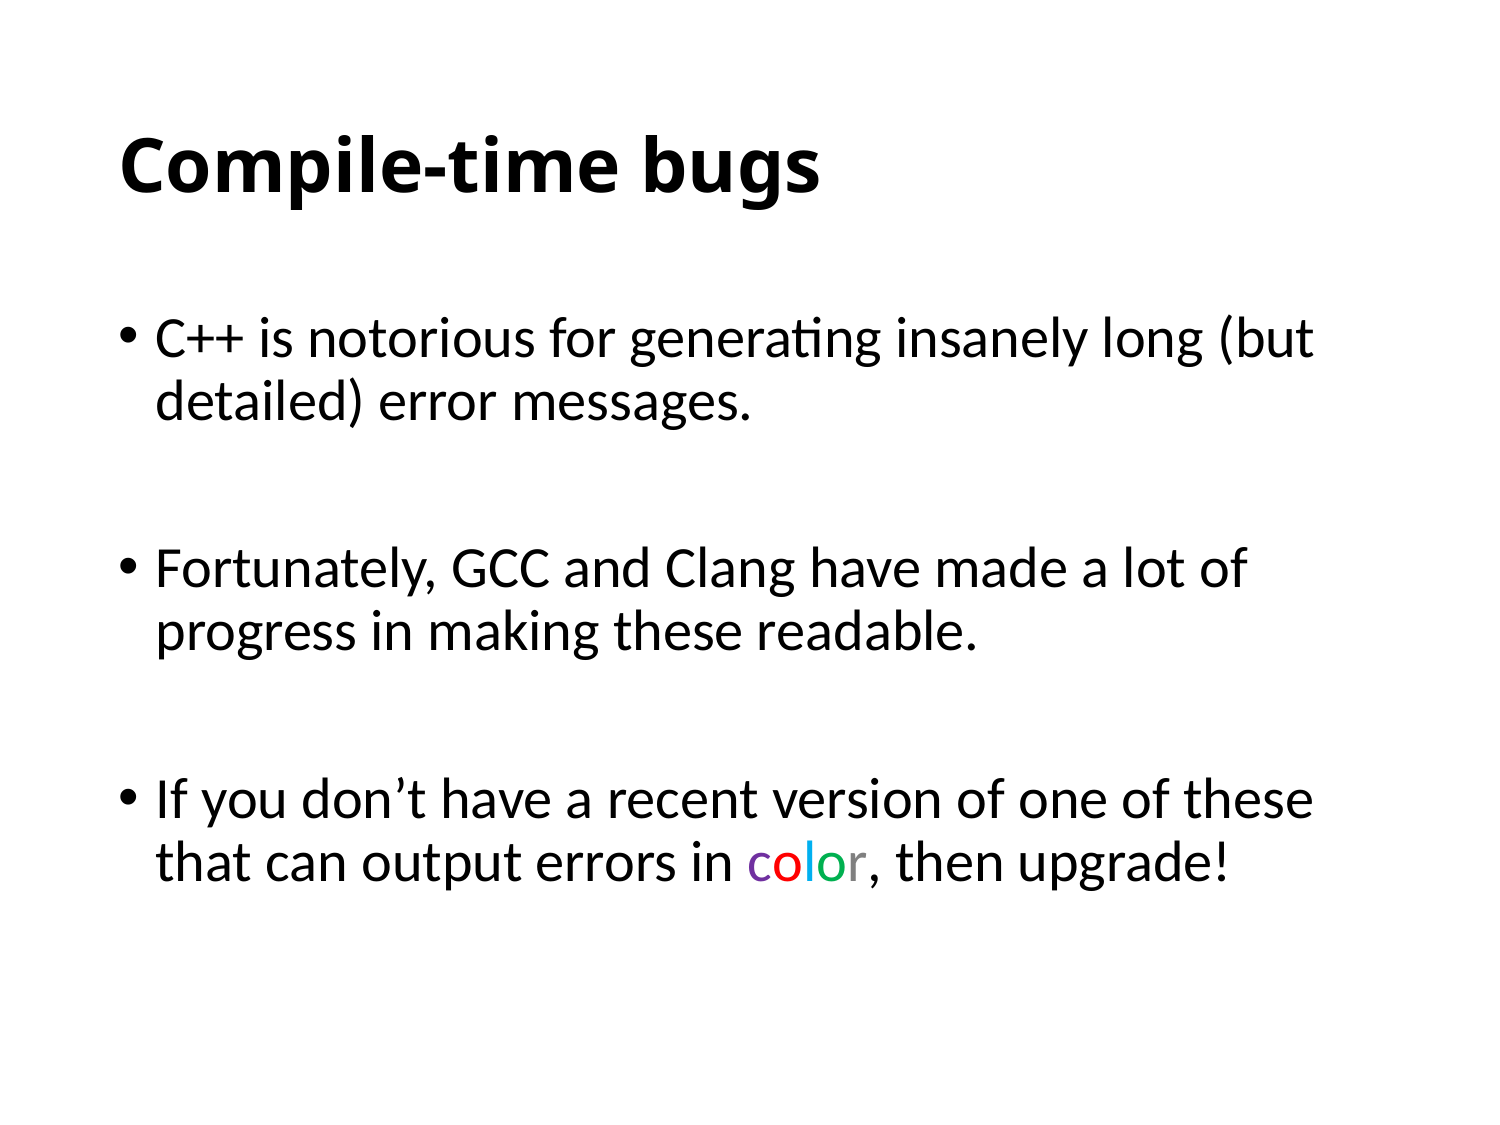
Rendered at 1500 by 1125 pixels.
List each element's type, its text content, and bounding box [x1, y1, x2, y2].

list C++ is notorious for generating insanely long (but detailed) error messages. Fortunately, GCC and Clang have made a lot of progress in making these readable. If you don’t have a recent version of one of these that can output errors in color, then upgrade! [103, 299, 1397, 1014]
title Compile-time bugs [103, 59, 1397, 278]
